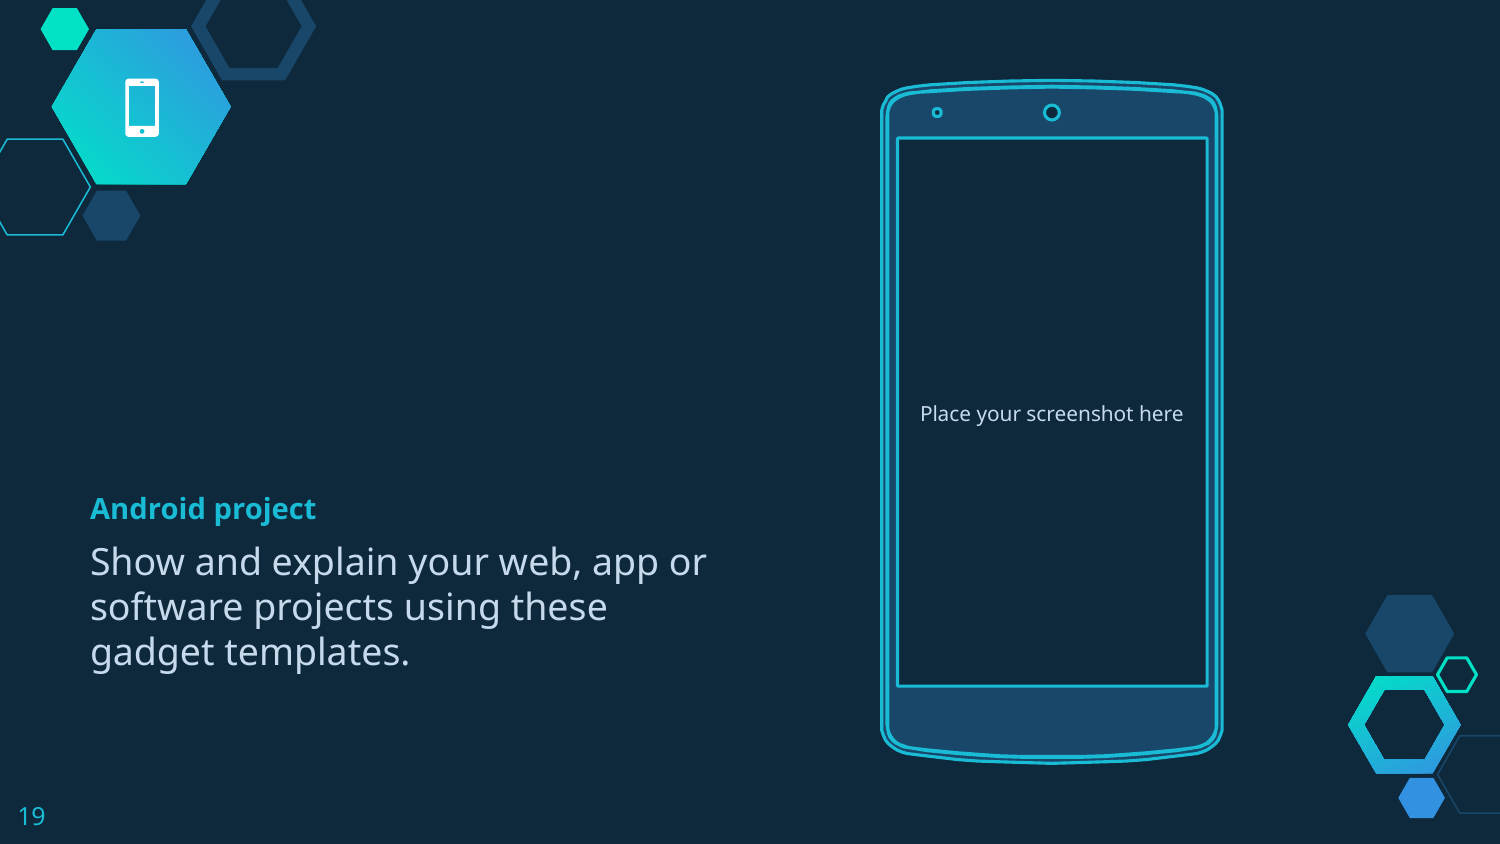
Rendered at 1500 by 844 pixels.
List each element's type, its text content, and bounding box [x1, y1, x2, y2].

slide_number 19 [2, 785, 93, 844]
text_box Place your screenshot here [897, 137, 1207, 689]
text_box [881, 80, 1223, 764]
text_box [125, 78, 159, 137]
list Android project Show and explain your web, app or software projects using these gadget templates. [75, 242, 748, 689]
